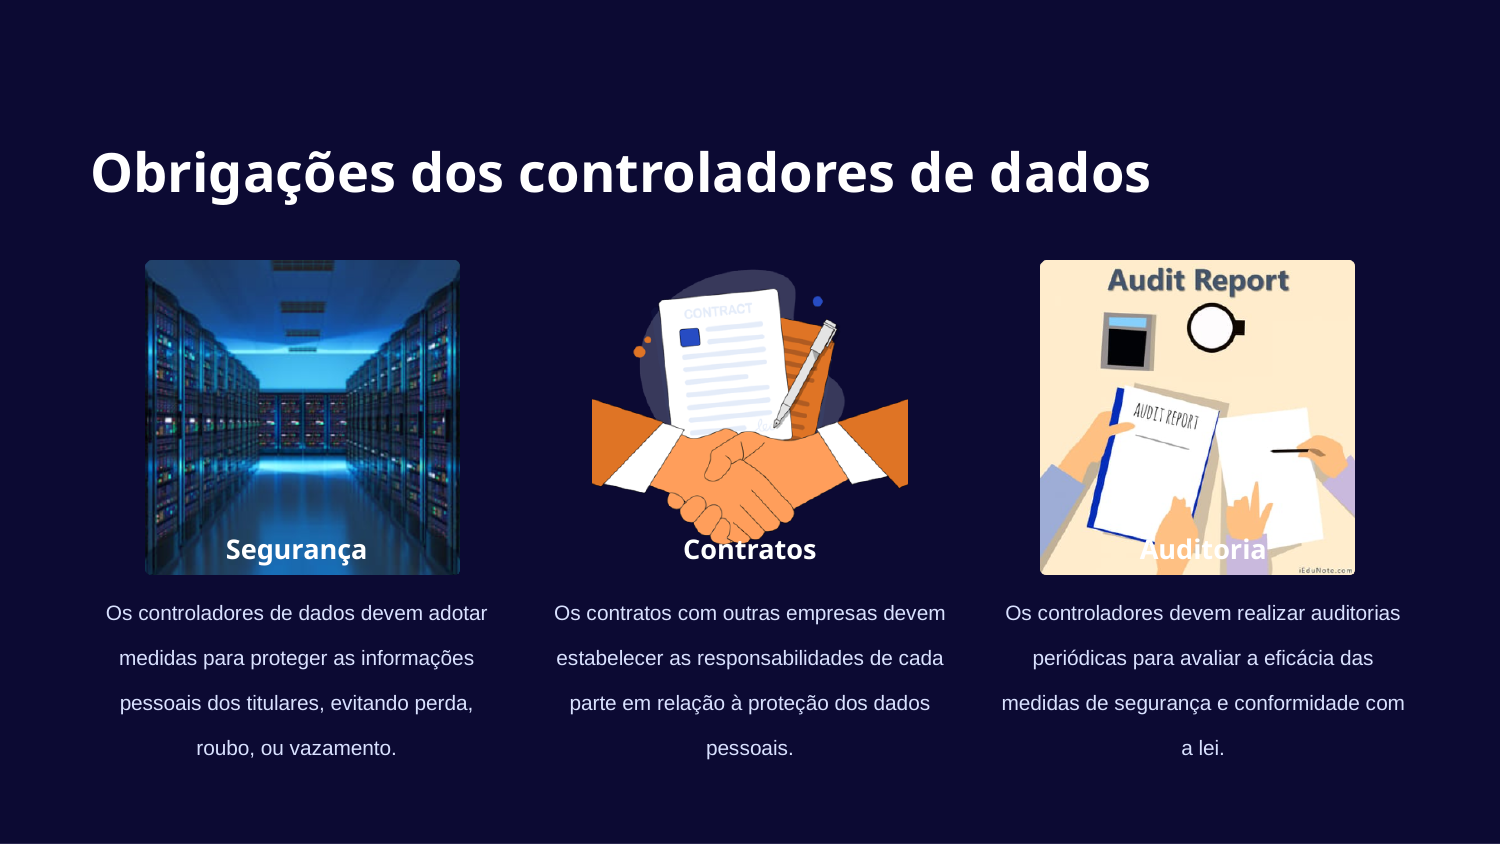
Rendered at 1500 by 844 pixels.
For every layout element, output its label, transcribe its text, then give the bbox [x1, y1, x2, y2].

text_box Os controladores devem realizar auditorias periódicas para avaliar a eficácia das medidas de segurança e conformidade com a lei. [987, 574, 1419, 730]
picture [1039, 259, 1355, 575]
picture [592, 259, 908, 575]
picture [144, 259, 460, 575]
text_box [0, 0, 1500, 844]
text_box Obrigações dos controladores de dados [80, 113, 1267, 184]
text_box Os controladores de dados devem adotar medidas para proteger as informações pessoais dos titulares, evitando perda, roubo, ou vazamento. [80, 574, 513, 730]
text_box Os contratos com outras empresas devem estabelecer as responsabilidades de cada parte em relação à proteção dos dados pessoais. [534, 574, 966, 730]
